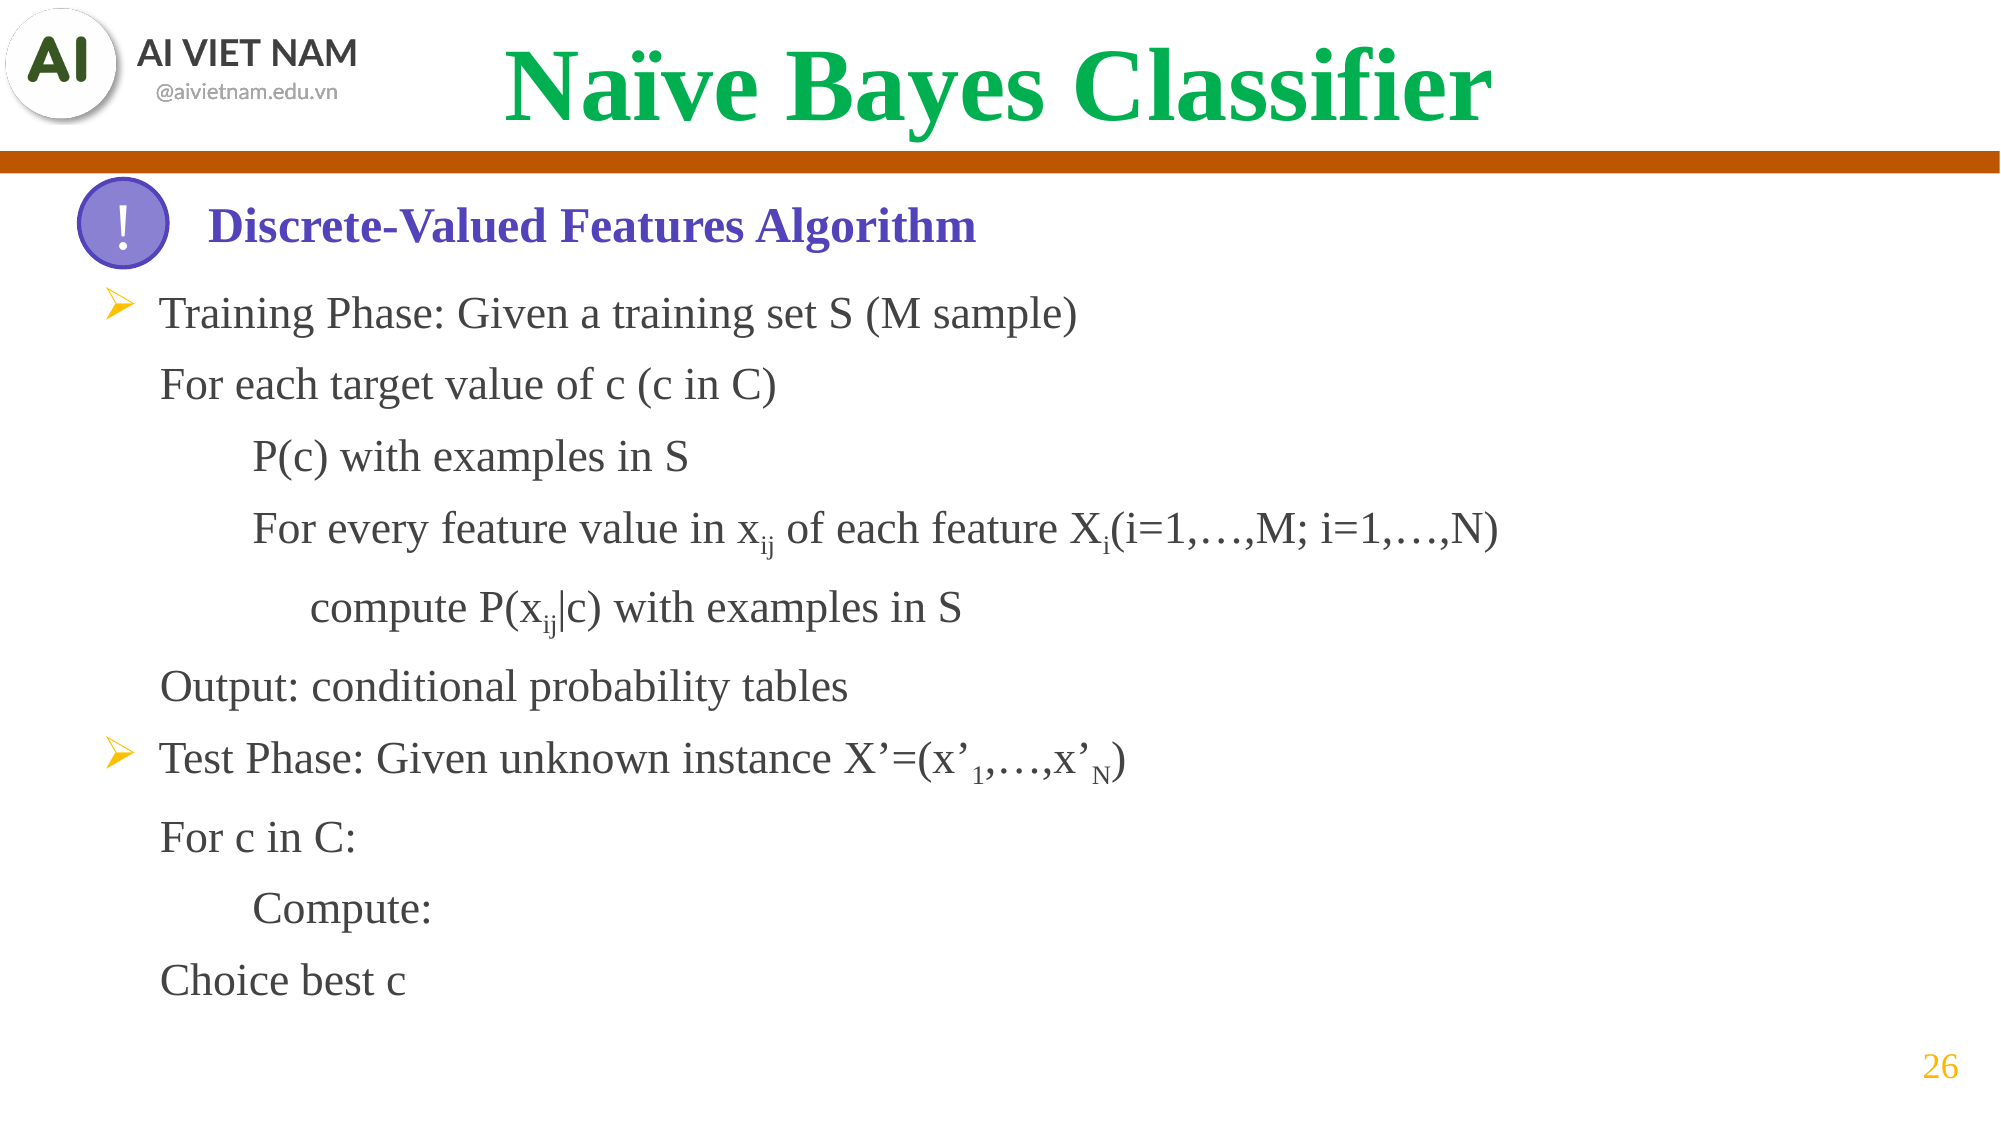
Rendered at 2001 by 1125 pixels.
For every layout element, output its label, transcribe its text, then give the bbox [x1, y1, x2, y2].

text_box Discrete-Valued Features Algorithm [187, 175, 1921, 270]
text_box ! [76, 176, 170, 270]
text_box [0, 152, 2000, 175]
slide_number 26 [1881, 1003, 2000, 1125]
text_box Naïve Bayes Classifier [0, 8, 2000, 152]
